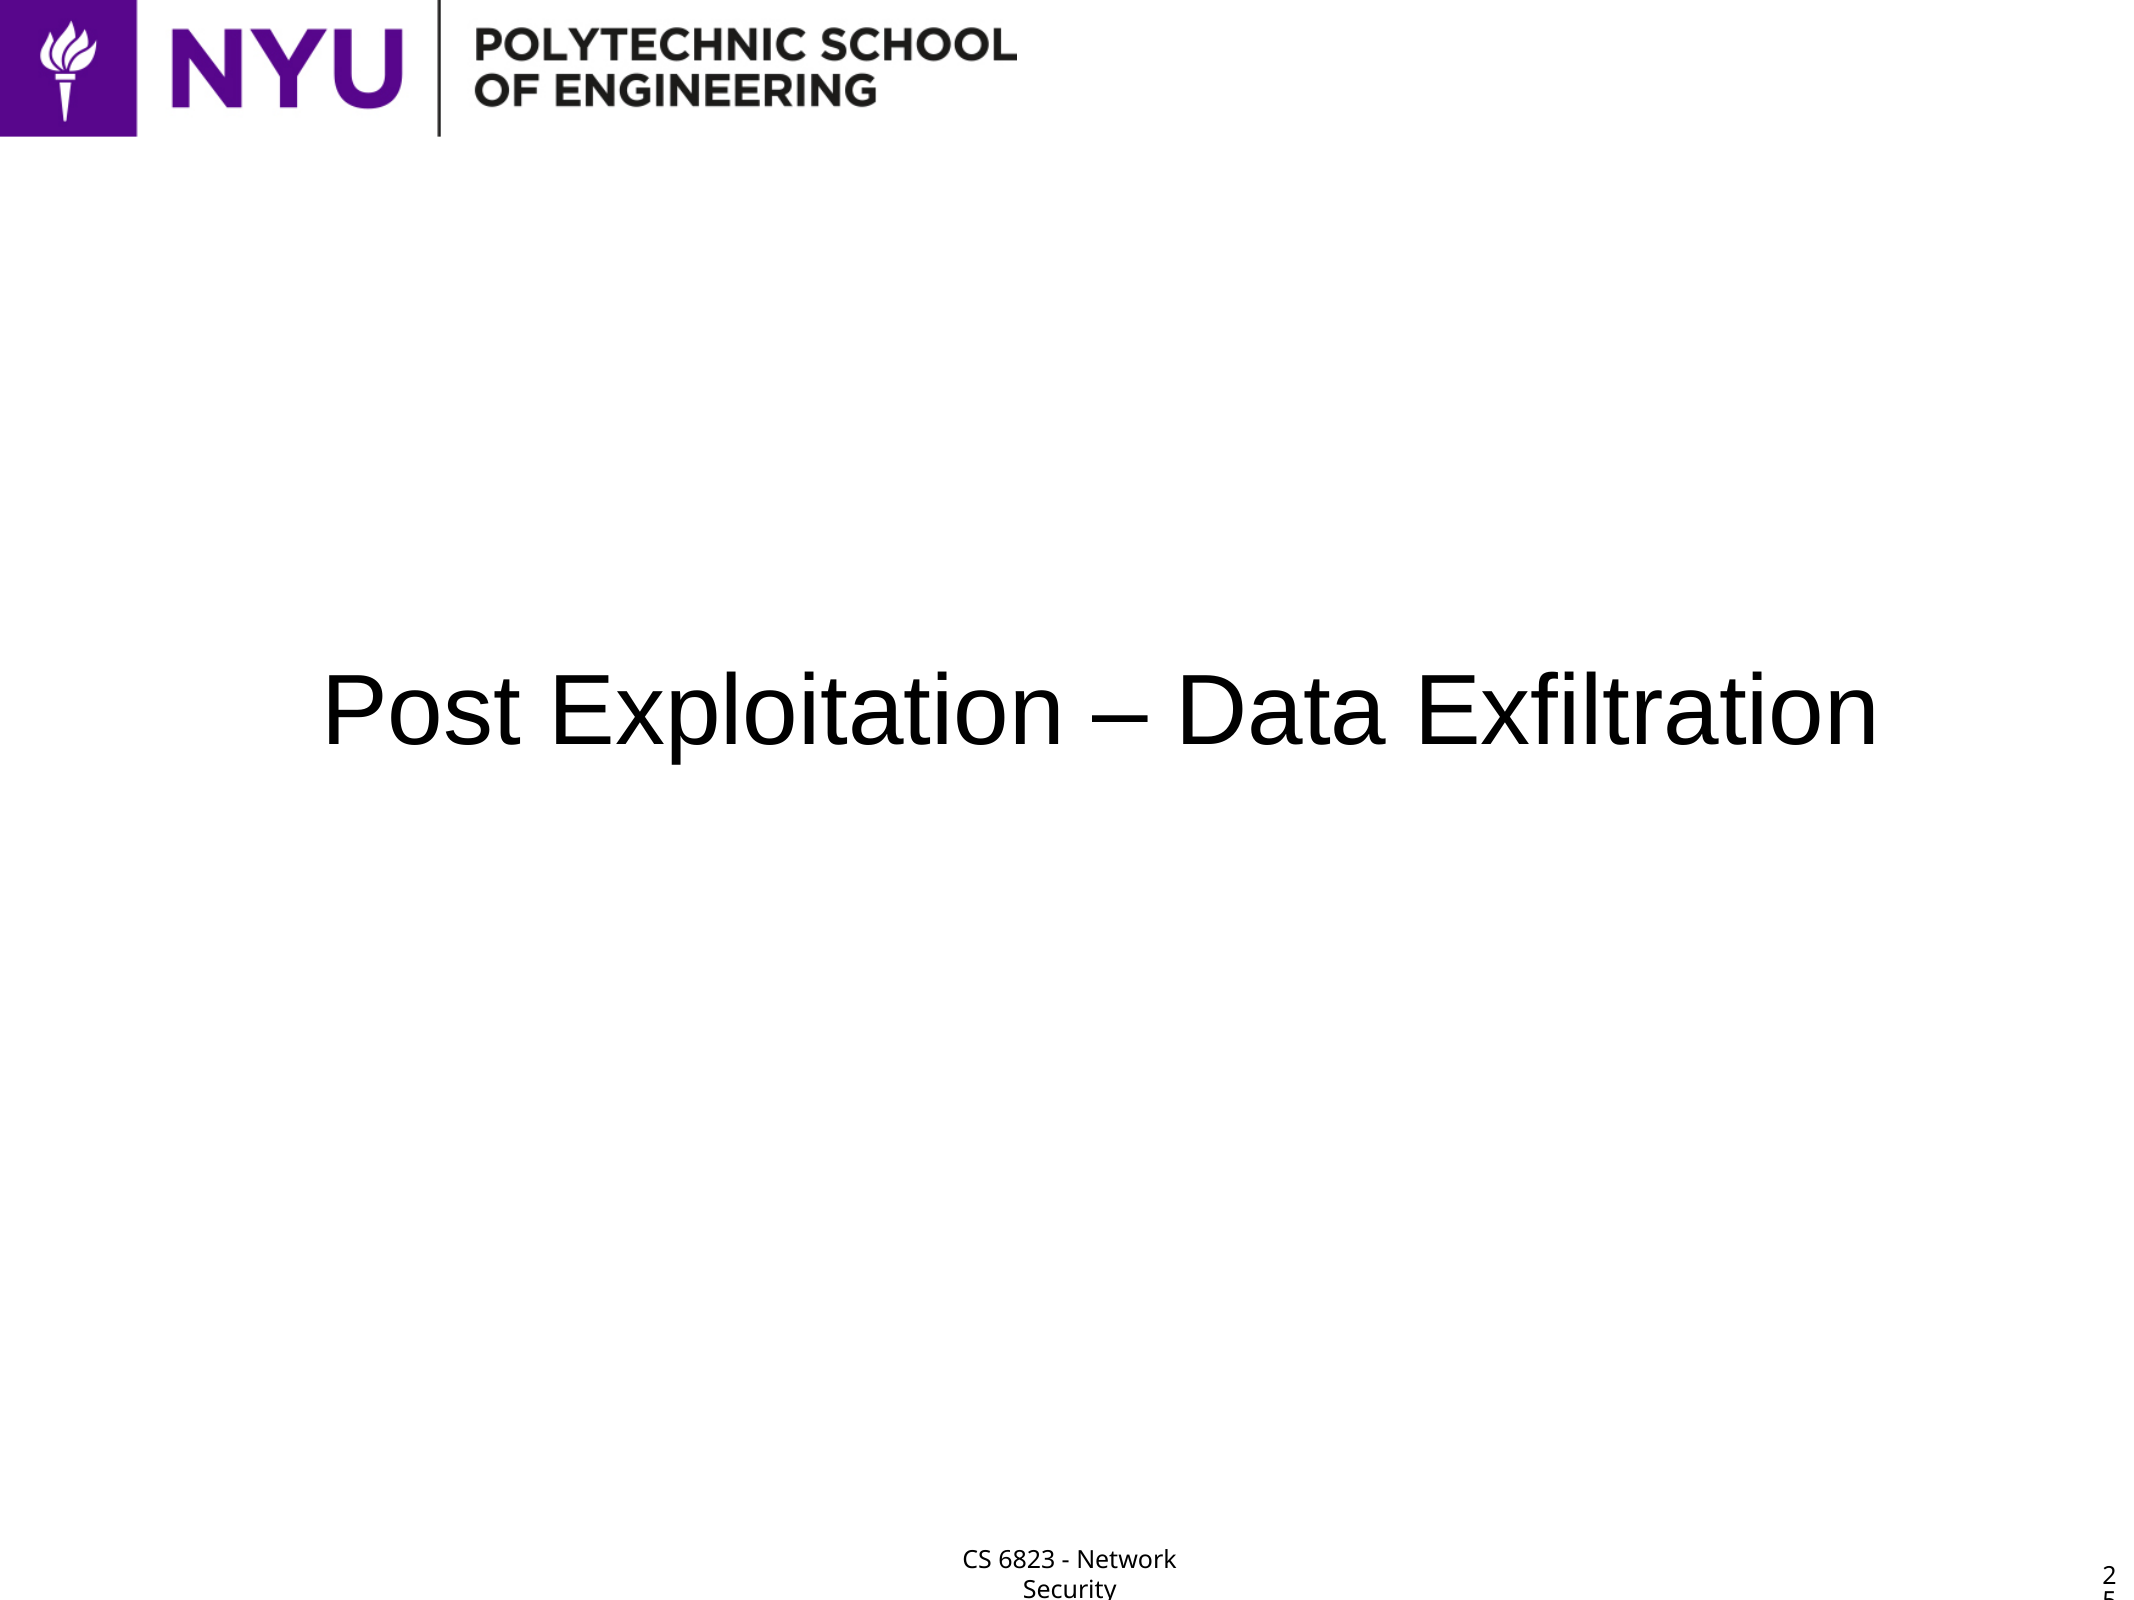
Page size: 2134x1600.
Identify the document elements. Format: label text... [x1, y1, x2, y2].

slide_number 25 [2086, 1551, 2132, 1599]
picture [0, 0, 1017, 138]
title Post Exploitation – Data Exfiltration [141, 637, 2062, 905]
